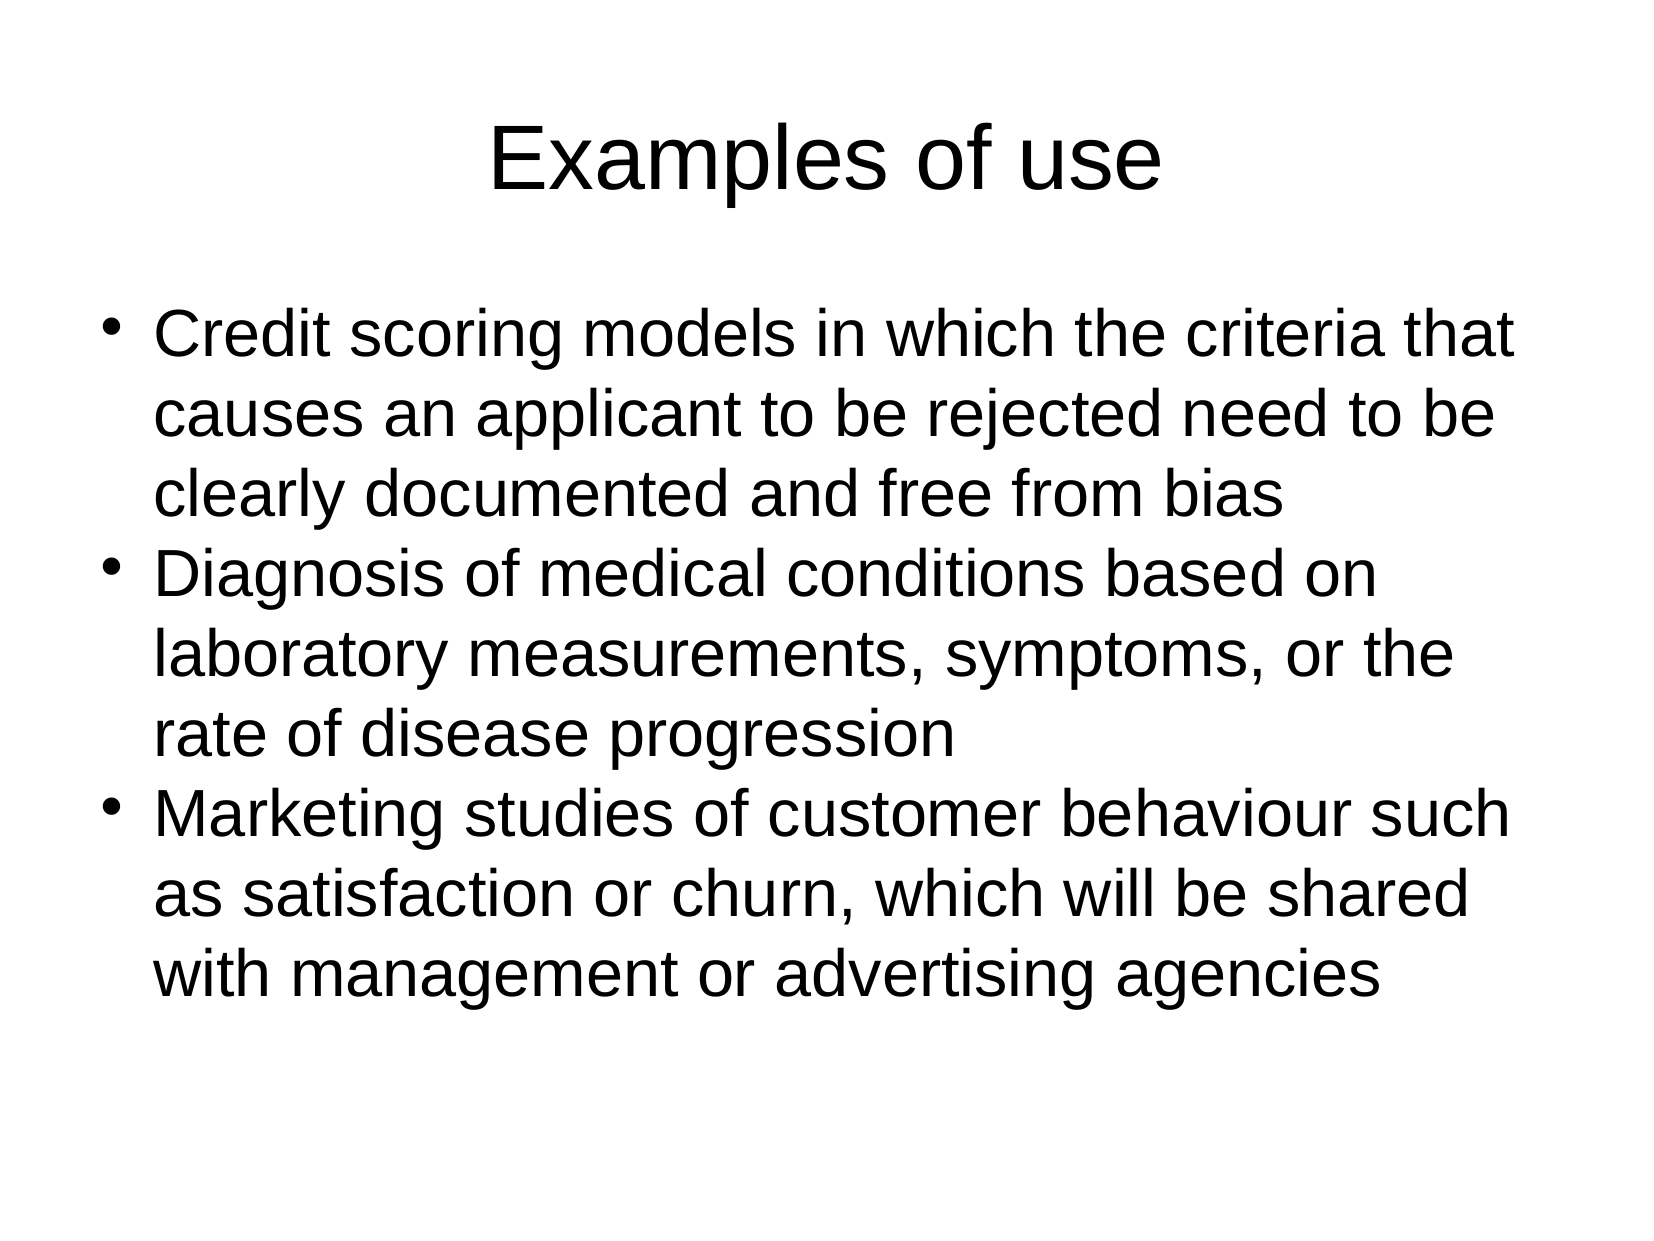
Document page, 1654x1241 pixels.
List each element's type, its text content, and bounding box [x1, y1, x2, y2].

text_box Examples of use [82, 49, 1571, 257]
text_box Credit scoring models in which the criteria that causes an applicant to be rejected need to be clearly documented and free from bias Diagnosis of medical conditions based on laboratory measurements, symptoms, or the rate of disease progression Marketing studies of customer behaviour such as satisfaction or churn, which will be shared with management or advertising agencies [82, 290, 1571, 1010]
